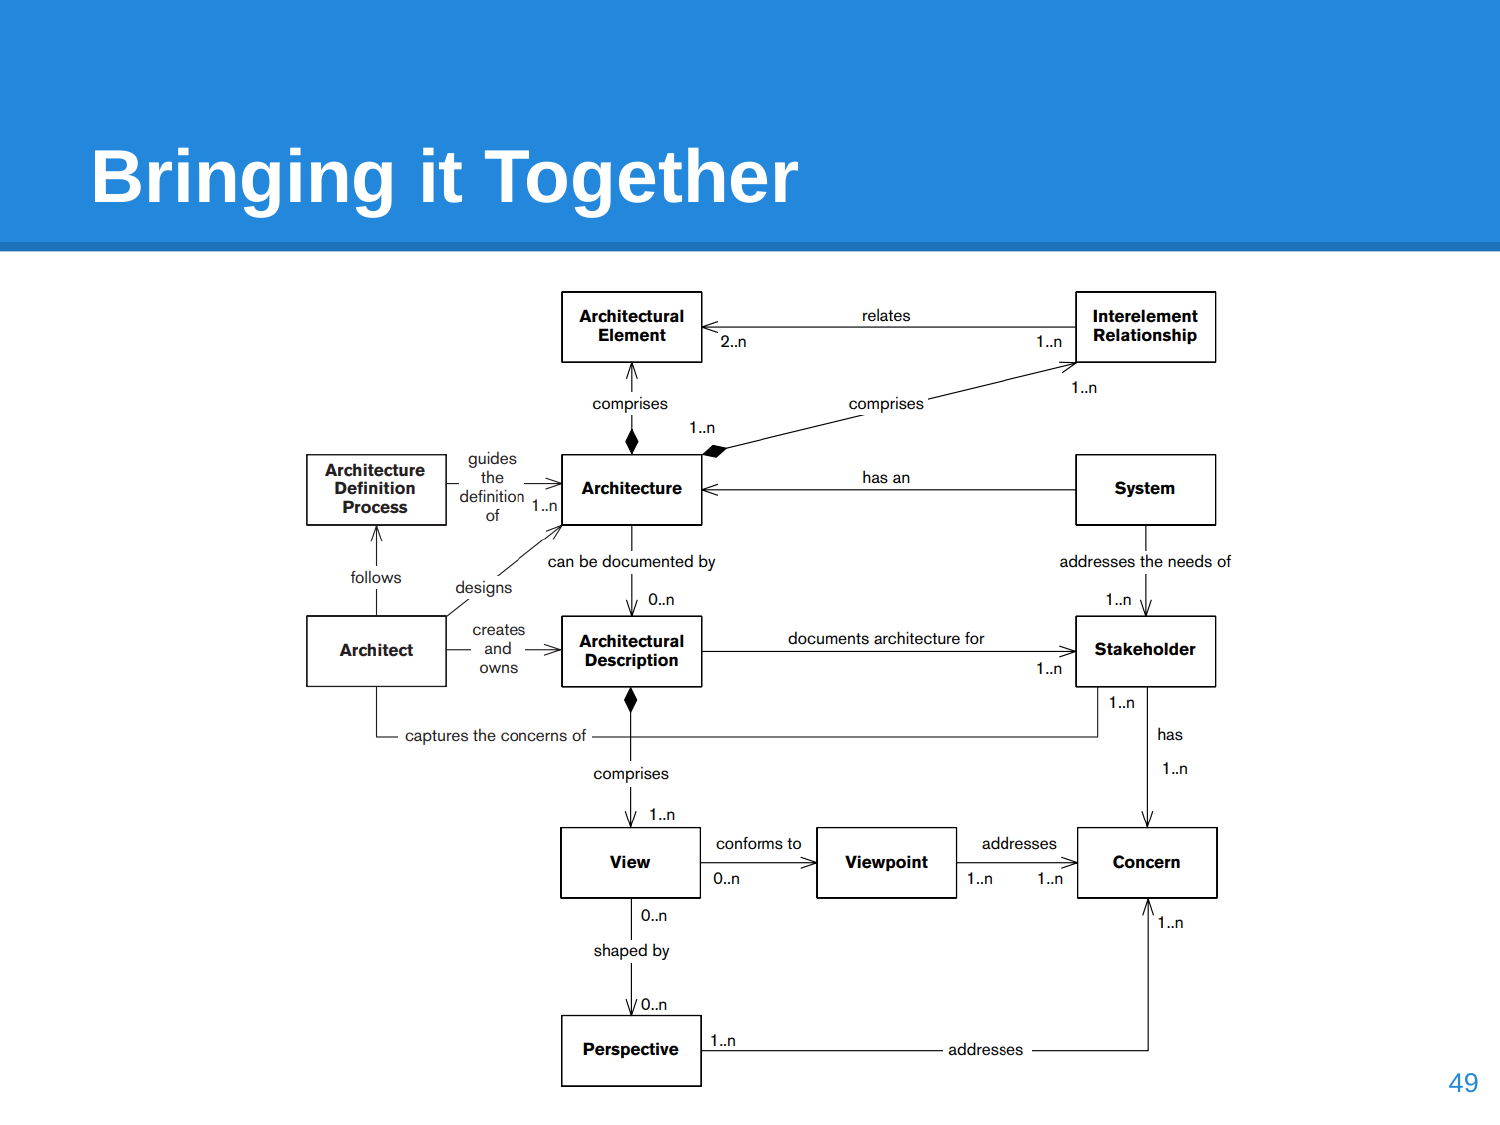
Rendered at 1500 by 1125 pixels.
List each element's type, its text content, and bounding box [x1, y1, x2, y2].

picture [274, 259, 1249, 1103]
title Bringing it Together [75, 45, 1425, 233]
slide_number ‹#› [1403, 1038, 1494, 1125]
